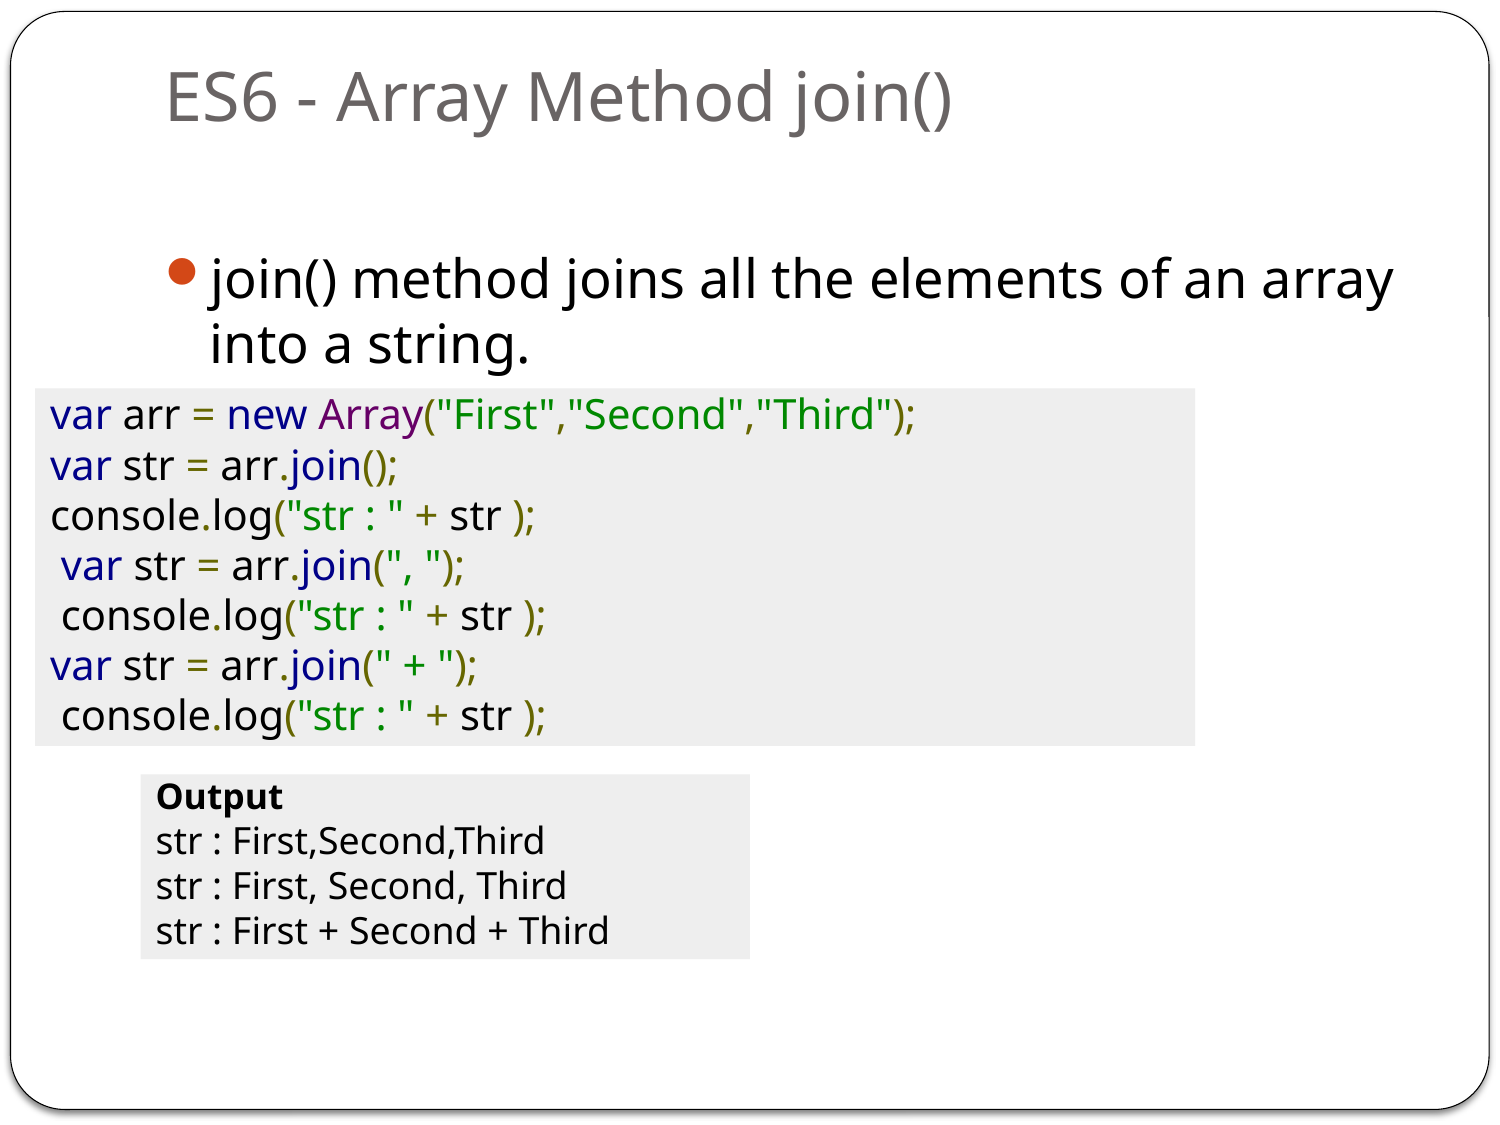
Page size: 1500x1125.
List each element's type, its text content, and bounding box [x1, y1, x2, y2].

text_box var arr = new Array("First","Second","Third"); var str = arr.join(); console.log("str : " + str ); var str = arr.join(", "); console.log("str : " + str ); var str = arr.join(" + "); console.log("str : " + str ); [35, 388, 1196, 746]
list join() method joins all the elements of an array into a string. [150, 237, 1425, 988]
text_box Output str : First,Second,Third str : First, Second, Third str : First + Second + Third [140, 774, 750, 960]
title ES6 - Array Method join() [150, 45, 1425, 233]
